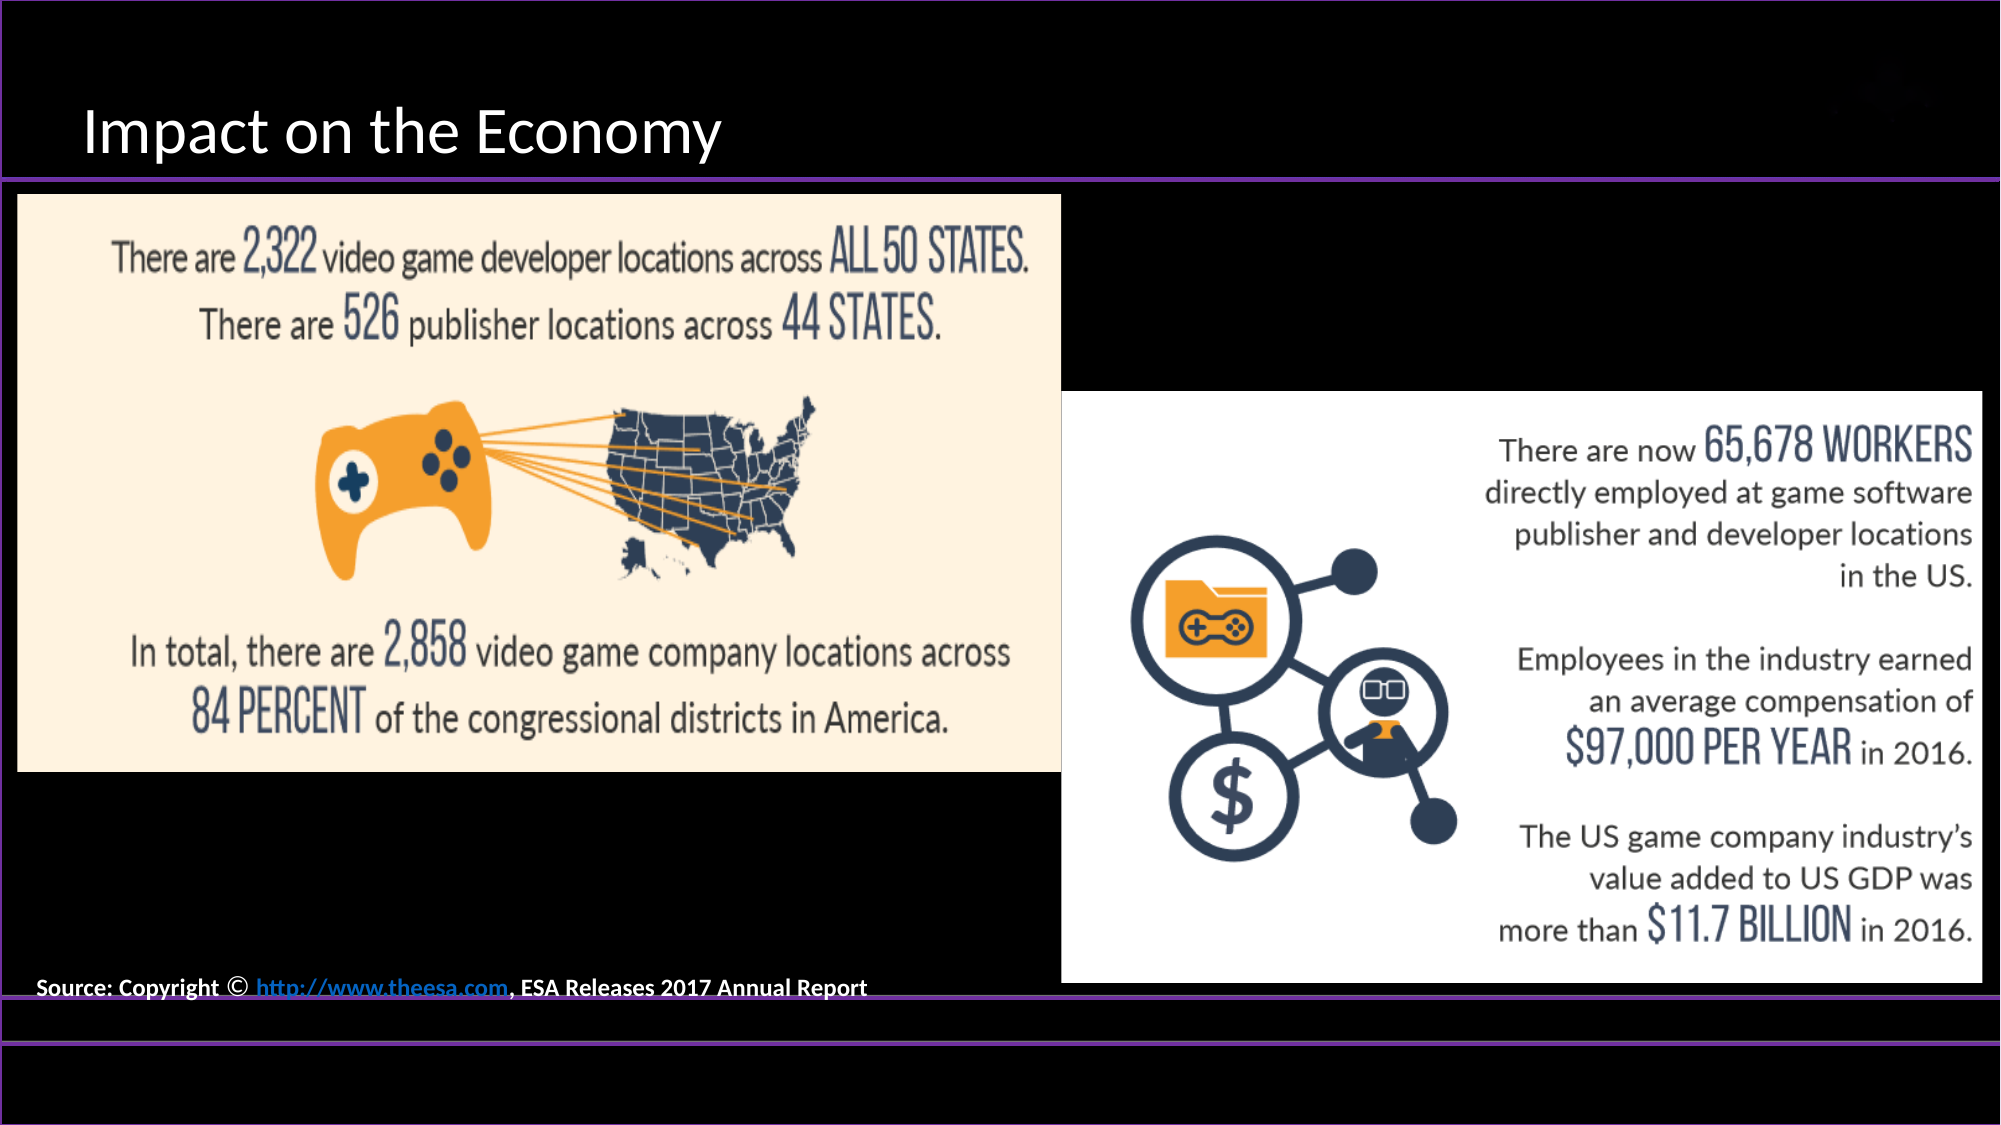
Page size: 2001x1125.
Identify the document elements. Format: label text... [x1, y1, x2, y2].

picture [0, 0, 2001, 1125]
text_box Source: Copyright © http://www.theesa.com, ESA Releases 2017 Annual Report [21, 960, 884, 1010]
text_box Impact on the Economy [67, 39, 1814, 175]
